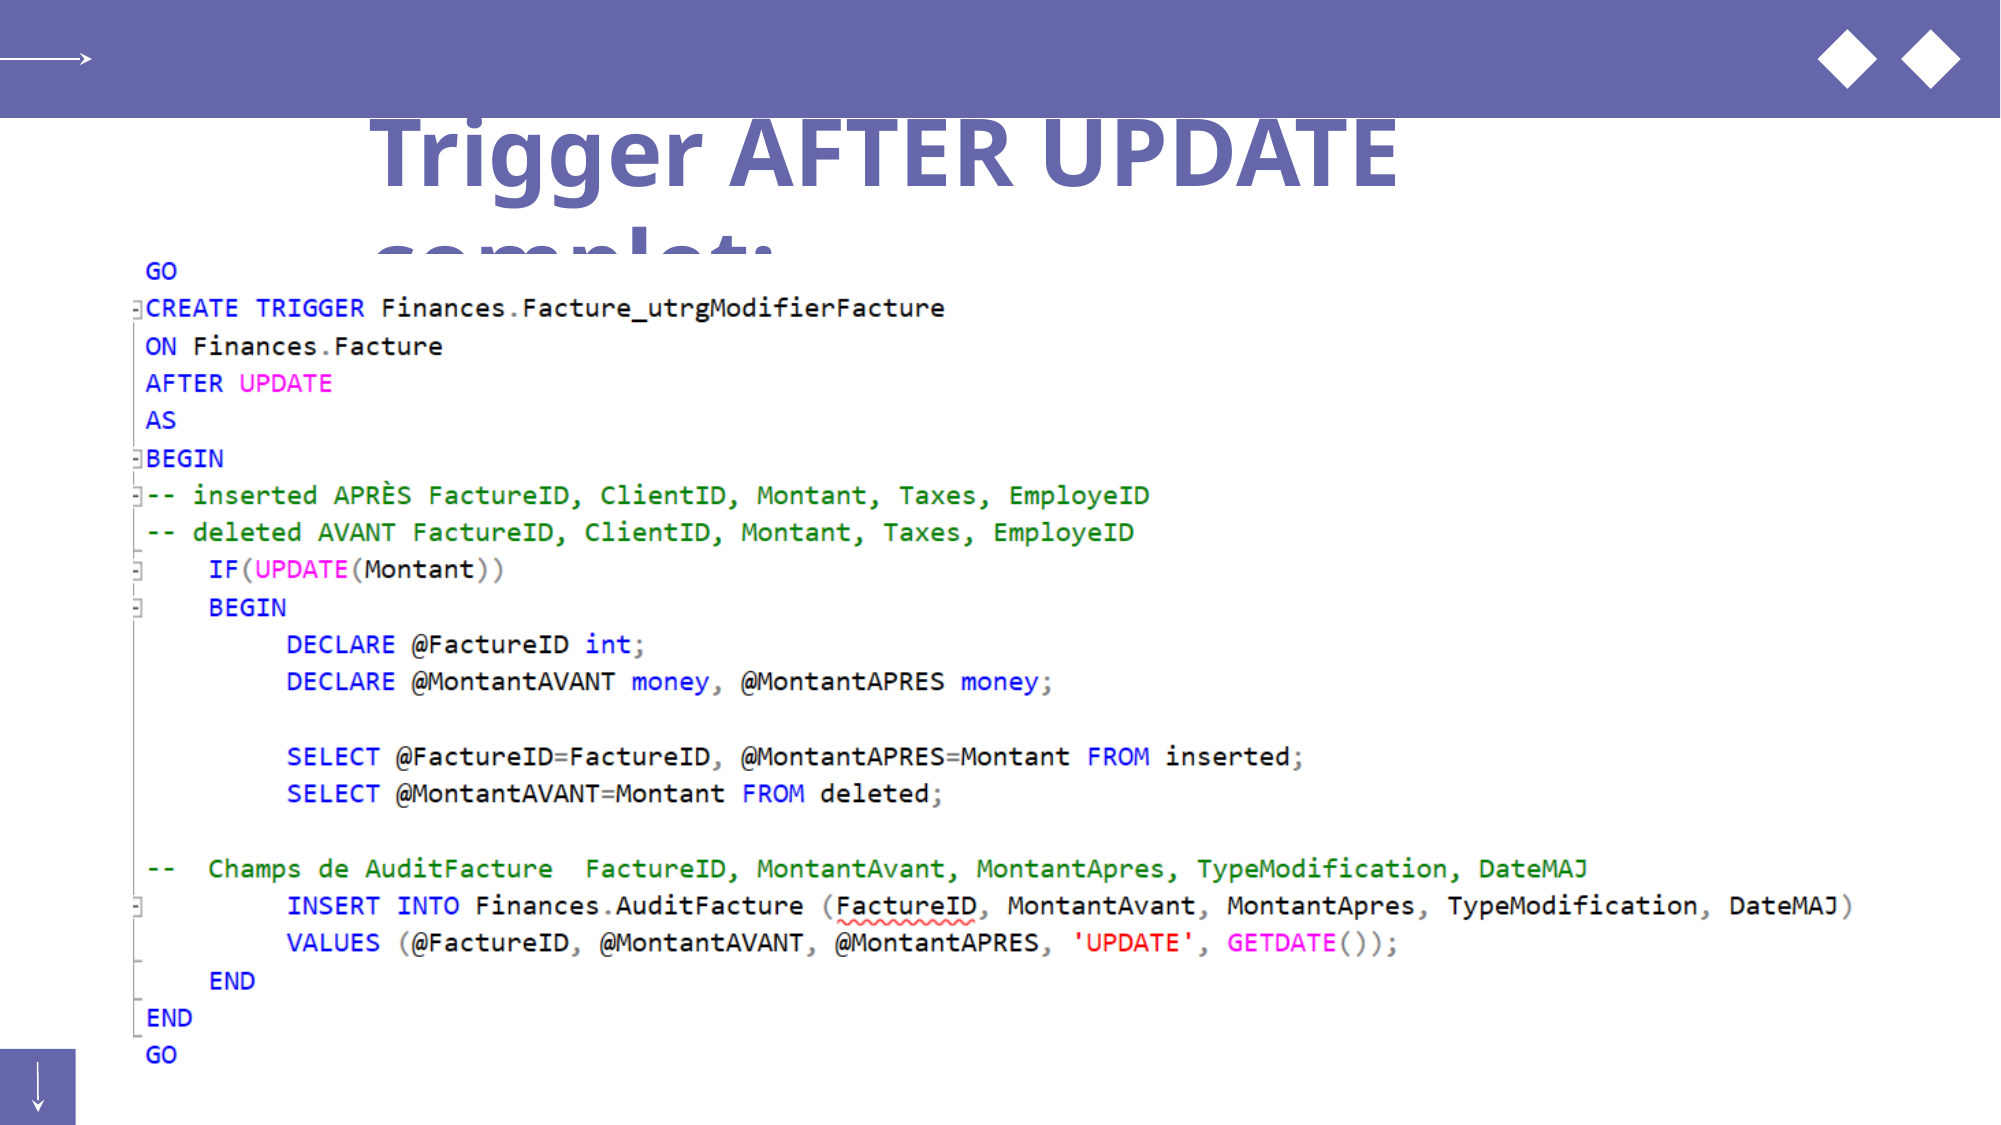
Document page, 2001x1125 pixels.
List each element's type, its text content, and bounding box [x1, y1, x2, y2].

picture [133, 254, 1895, 1077]
title Trigger AFTER UPDATE complet: [368, 131, 1632, 251]
